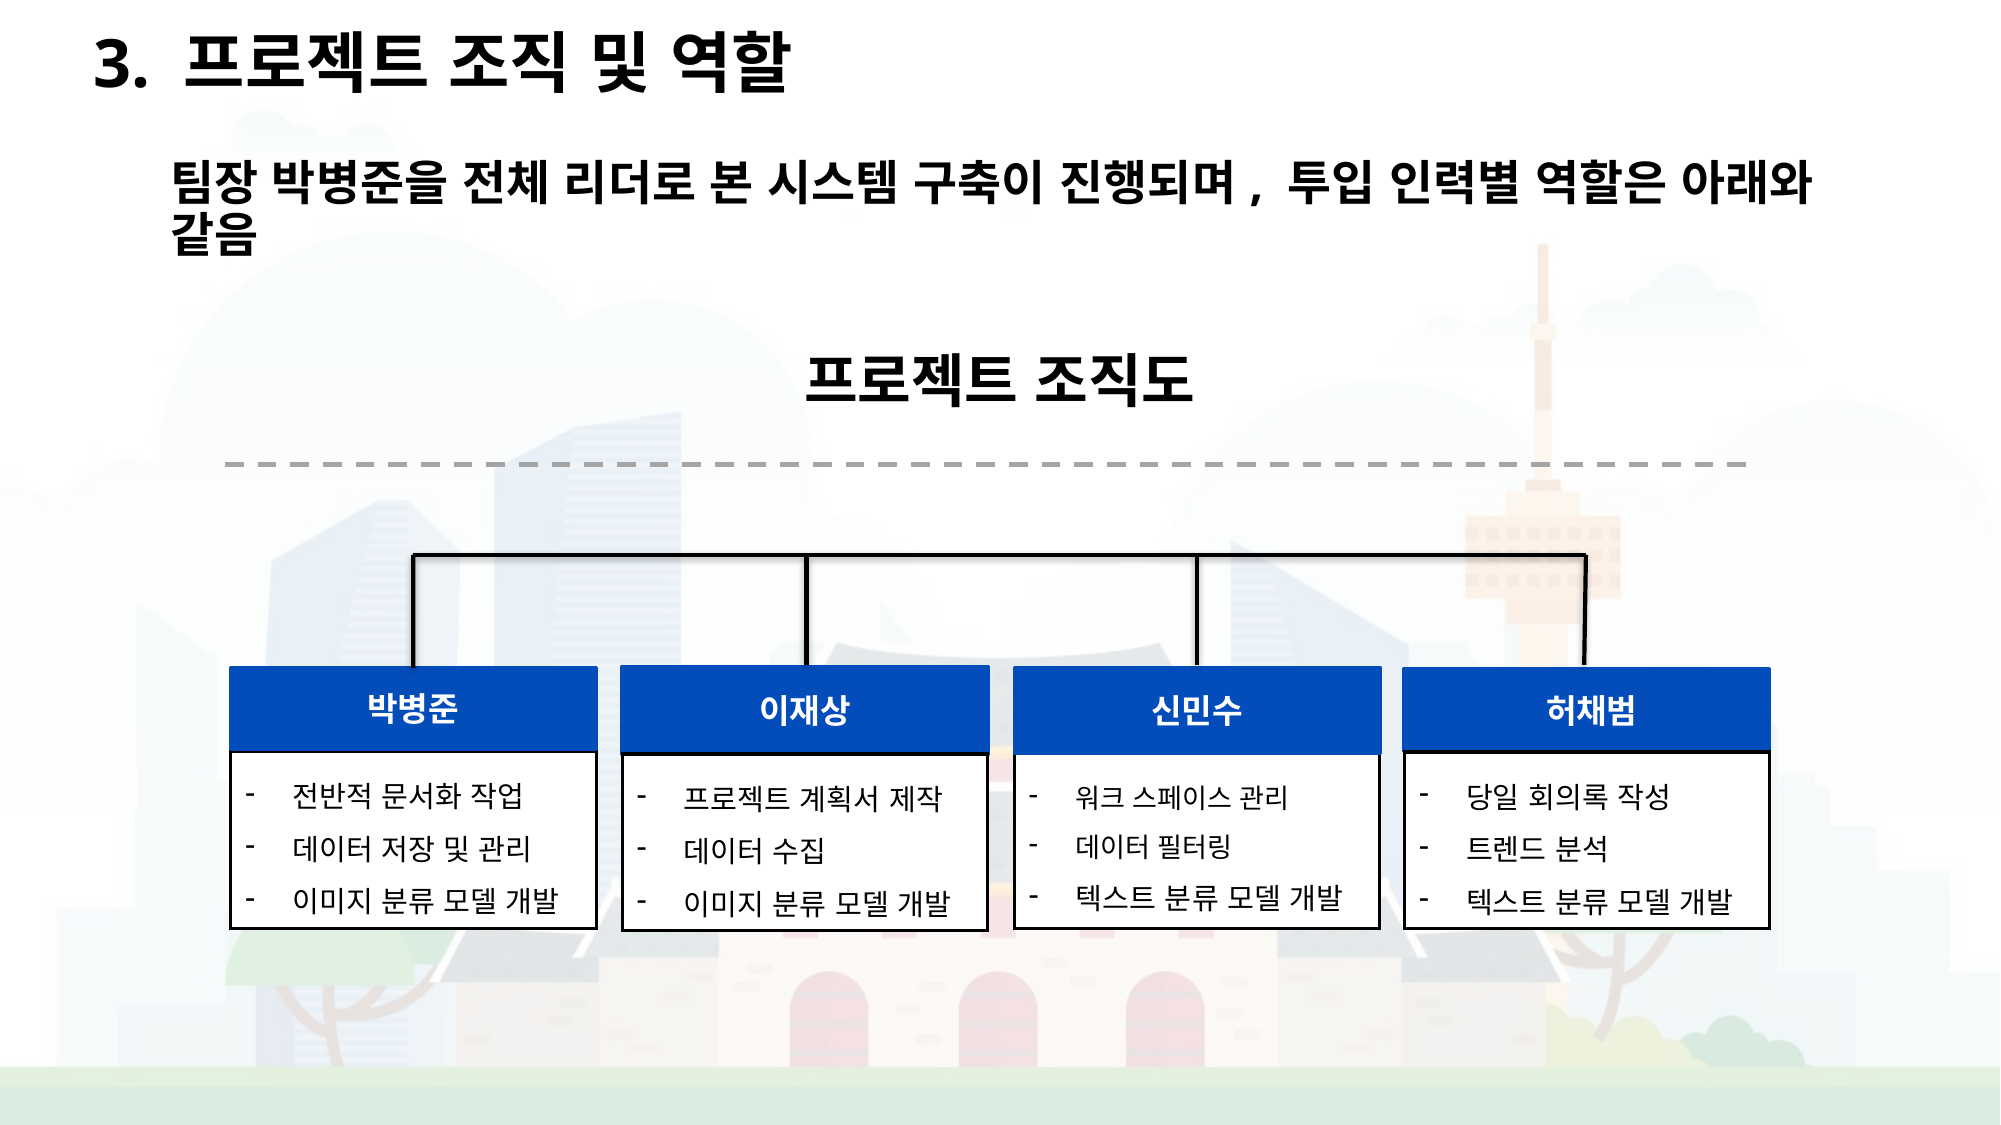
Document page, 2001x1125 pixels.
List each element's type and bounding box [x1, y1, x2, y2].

text_box [230, 666, 1770, 931]
text_box [413, 554, 1587, 667]
picture [0, 0, 2000, 1125]
